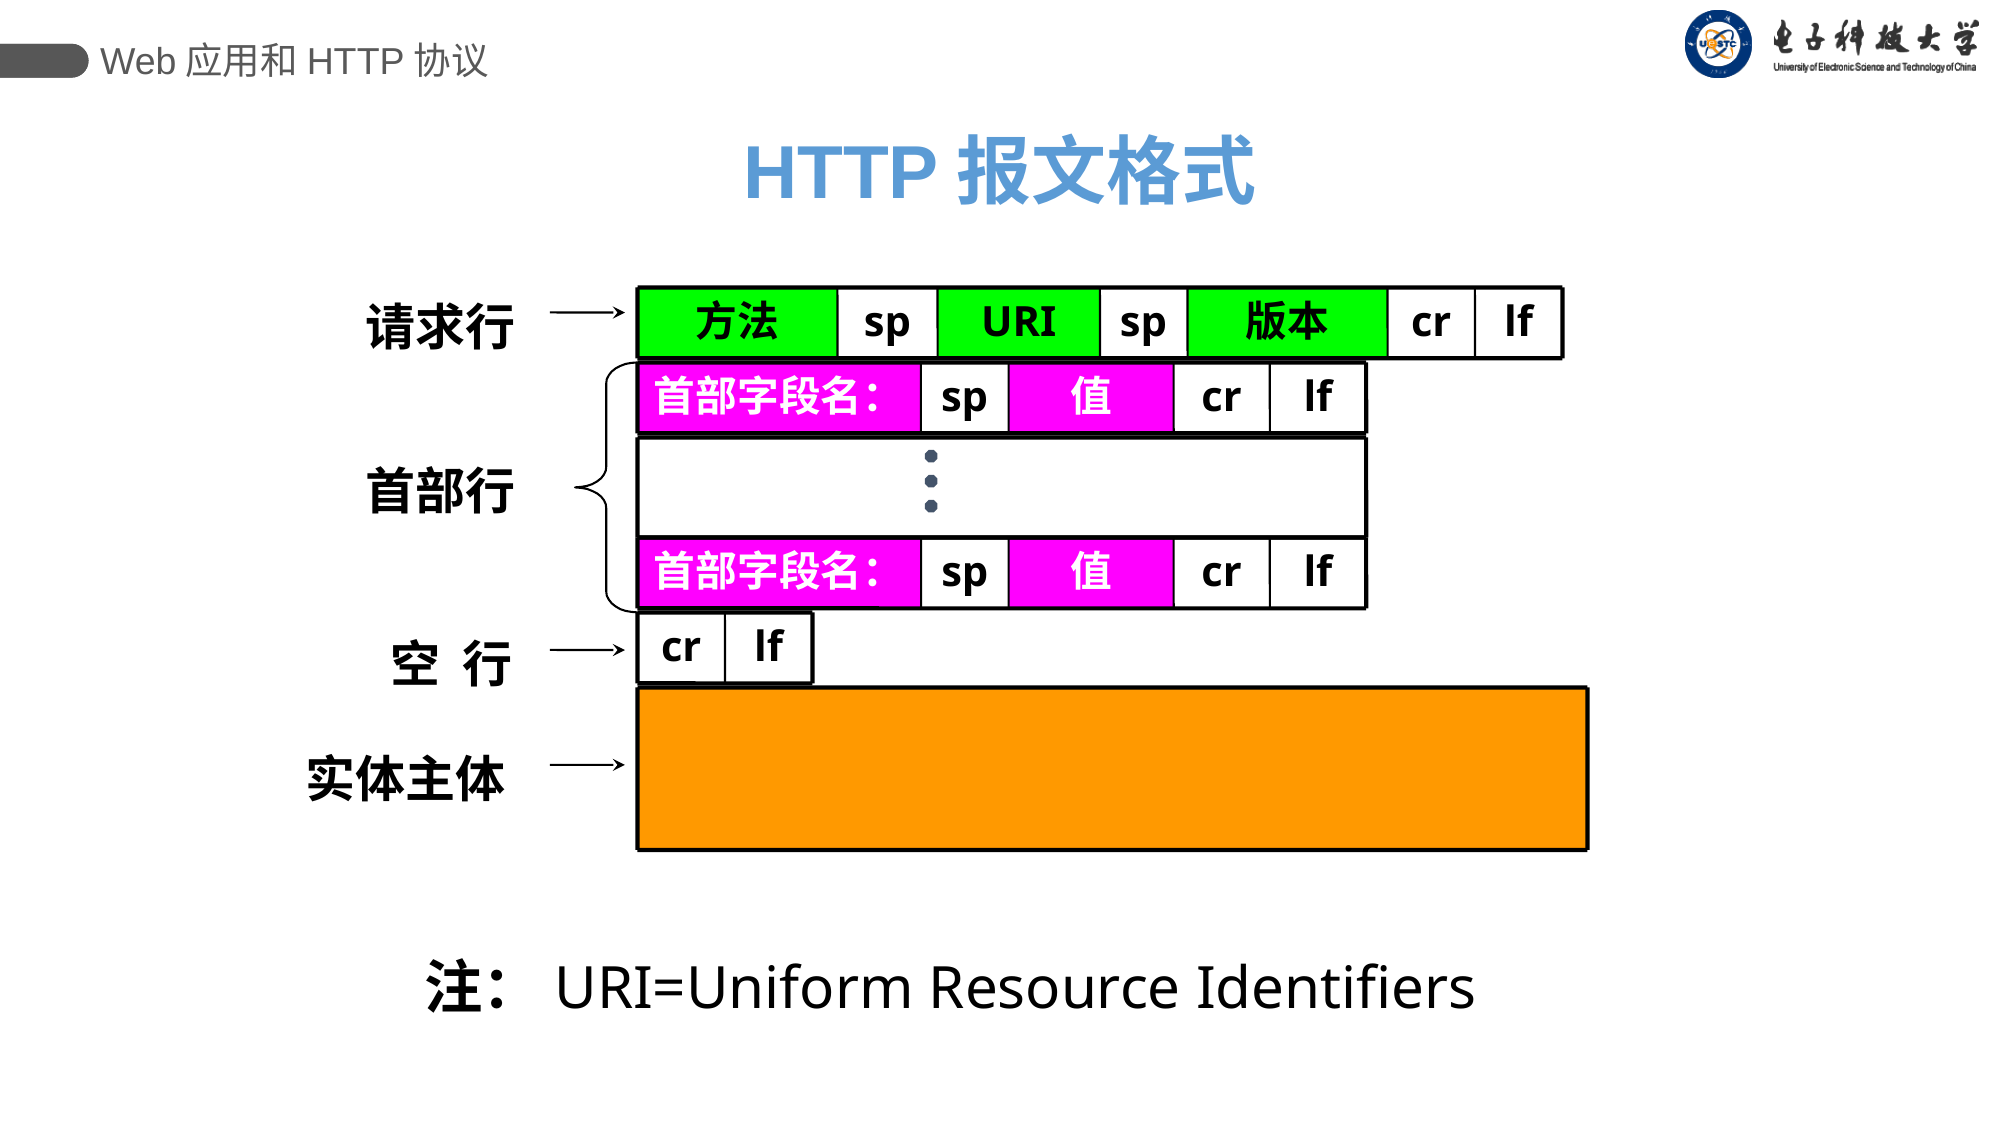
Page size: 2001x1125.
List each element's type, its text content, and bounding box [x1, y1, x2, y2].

text_box 请求行 [349, 287, 563, 363]
text_box [612, 643, 625, 657]
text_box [637, 287, 1563, 359]
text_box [637, 437, 1367, 538]
picture [1685, 10, 1979, 78]
text_box HTTP报文格式 [728, 116, 1272, 222]
text_box 首部行 [349, 452, 563, 528]
text_box [612, 306, 625, 319]
text_box 注：URI=Uniform Resource Identifiers [409, 943, 1591, 1028]
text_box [637, 612, 813, 684]
text_box [575, 362, 638, 613]
text_box [300, 75, 1576, 263]
text_box Web应用和HTTP协议 [100, 28, 495, 91]
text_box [637, 362, 1367, 434]
text_box 实体主体 [290, 740, 529, 816]
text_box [637, 538, 1367, 609]
text_box 空 行 [375, 624, 563, 700]
text_box [612, 758, 625, 772]
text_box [637, 687, 1588, 850]
